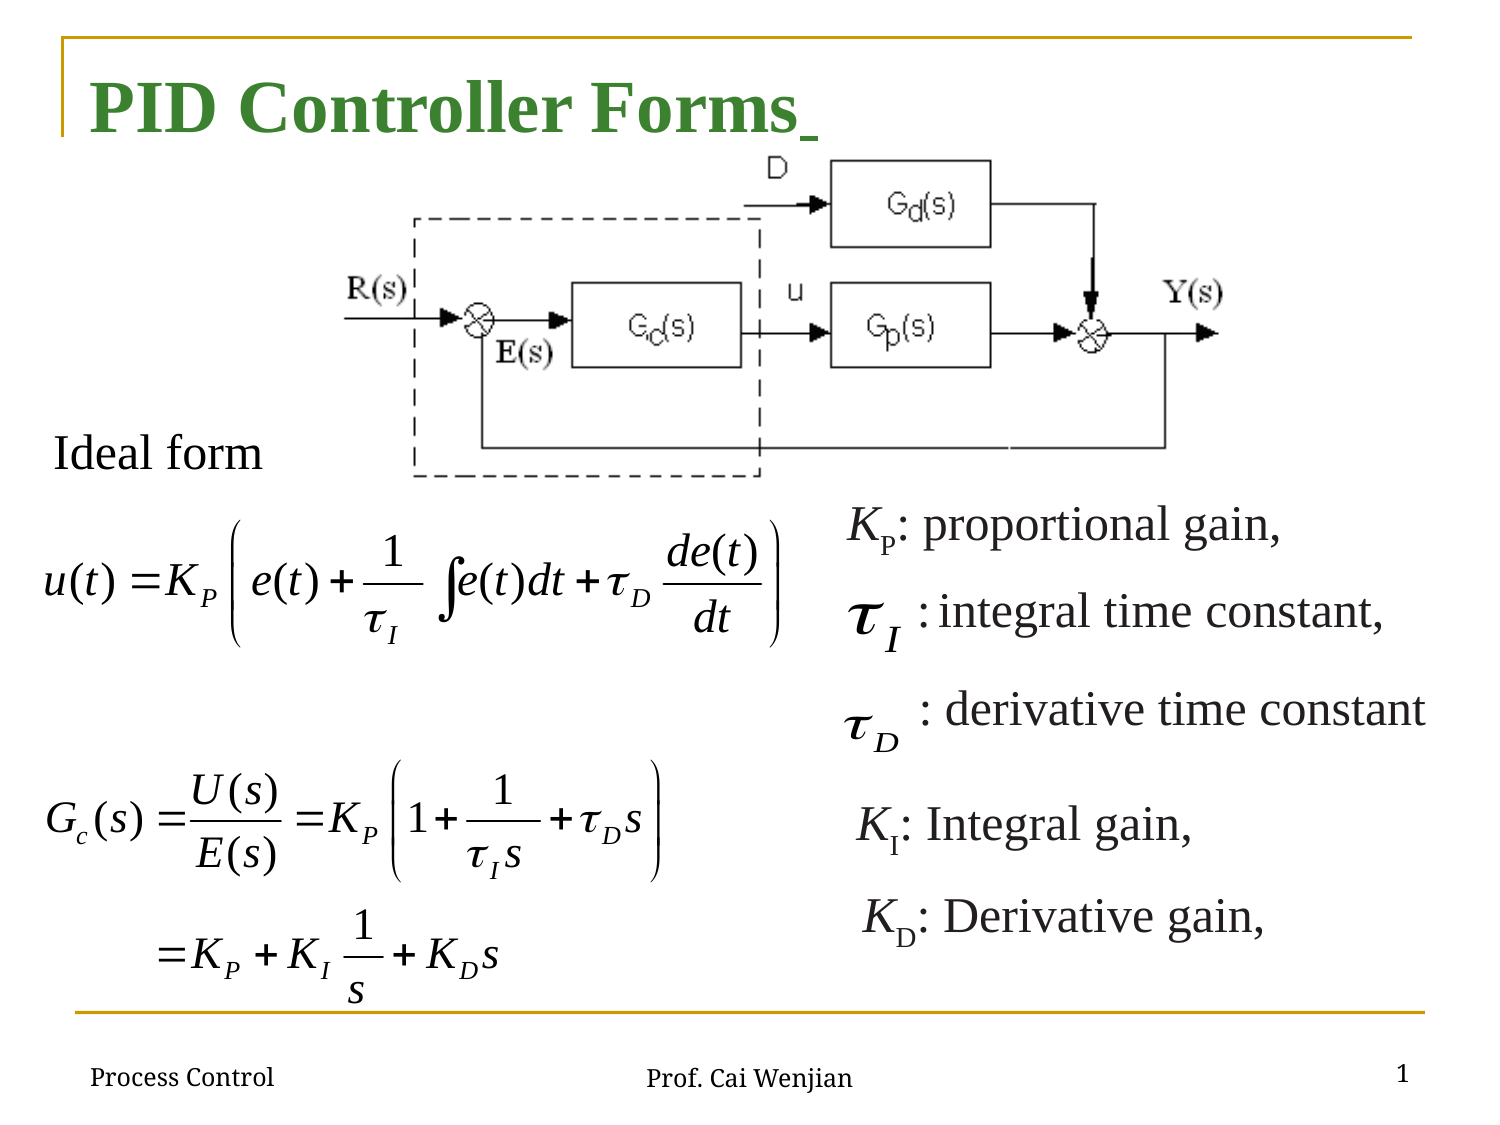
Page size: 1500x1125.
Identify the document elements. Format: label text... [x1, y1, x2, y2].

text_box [37, 509, 794, 659]
slide_number Process Control [74, 1023, 426, 1100]
text_box : derivative time constant [903, 668, 1442, 743]
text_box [840, 567, 916, 669]
picture [324, 148, 1249, 503]
text_box PID Controller Forms [75, 49, 1325, 155]
text_box : integral time constant, [919, 569, 1413, 656]
text_box KP: proportional gain, [832, 482, 1483, 569]
text_box KI: Integral gain, [841, 783, 1437, 869]
text_box Ideal form [38, 412, 279, 488]
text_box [39, 750, 675, 1014]
slide_number 1 [1074, 1023, 1426, 1100]
footer Prof. Cai Wenjian [512, 1024, 988, 1101]
text_box KD: Derivative gain, [847, 875, 1498, 961]
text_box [837, 689, 913, 765]
